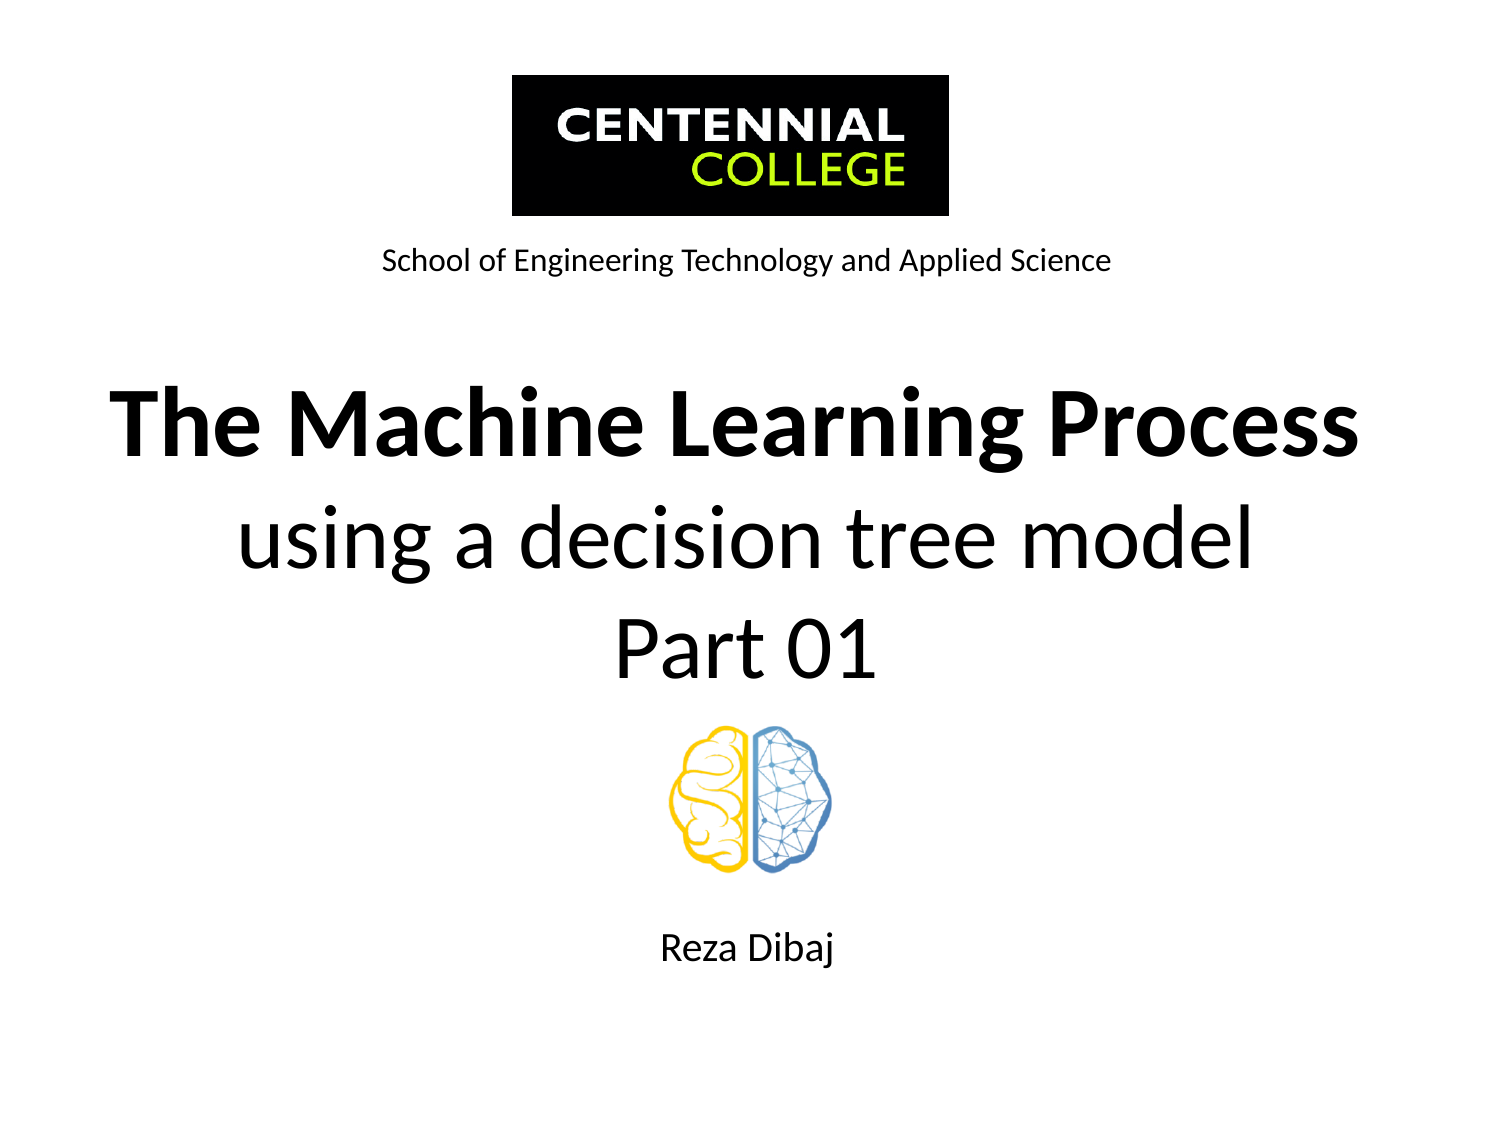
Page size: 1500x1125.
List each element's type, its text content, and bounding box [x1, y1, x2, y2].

text_box The Machine Learning Process using a decision tree model Part 01 [50, 349, 1444, 704]
picture [512, 75, 949, 216]
picture [638, 687, 862, 911]
text_box Reza Dibaj [241, 912, 1254, 978]
text_box School of Engineering Technology and Applied Science [241, 230, 1254, 286]
